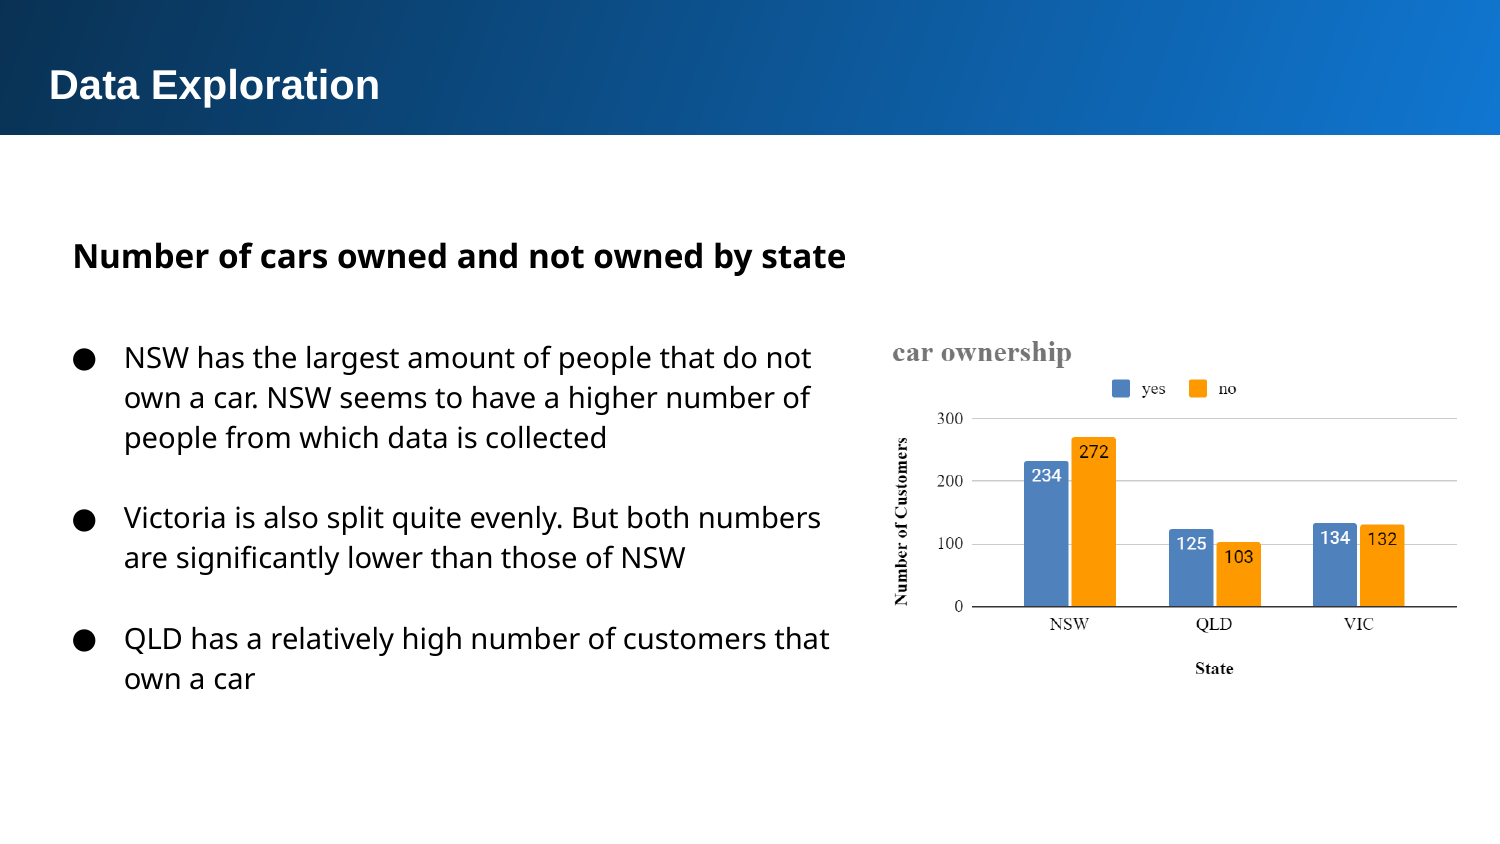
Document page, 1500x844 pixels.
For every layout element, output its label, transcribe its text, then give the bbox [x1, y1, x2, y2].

text_box Number of cars owned and not owned by state [57, 214, 969, 292]
text_box Data Exploration [33, 43, 1439, 120]
picture [873, 318, 1475, 696]
text_box NSW has the largest amount of people that do not own a car. NSW seems to have a higher number of people from which data is collected Victoria is also split quite evenly. But both numbers are significantly lower than those of NSW QLD has a relatively high number of customers that own a car [33, 318, 872, 696]
text_box [0, 0, 1500, 135]
